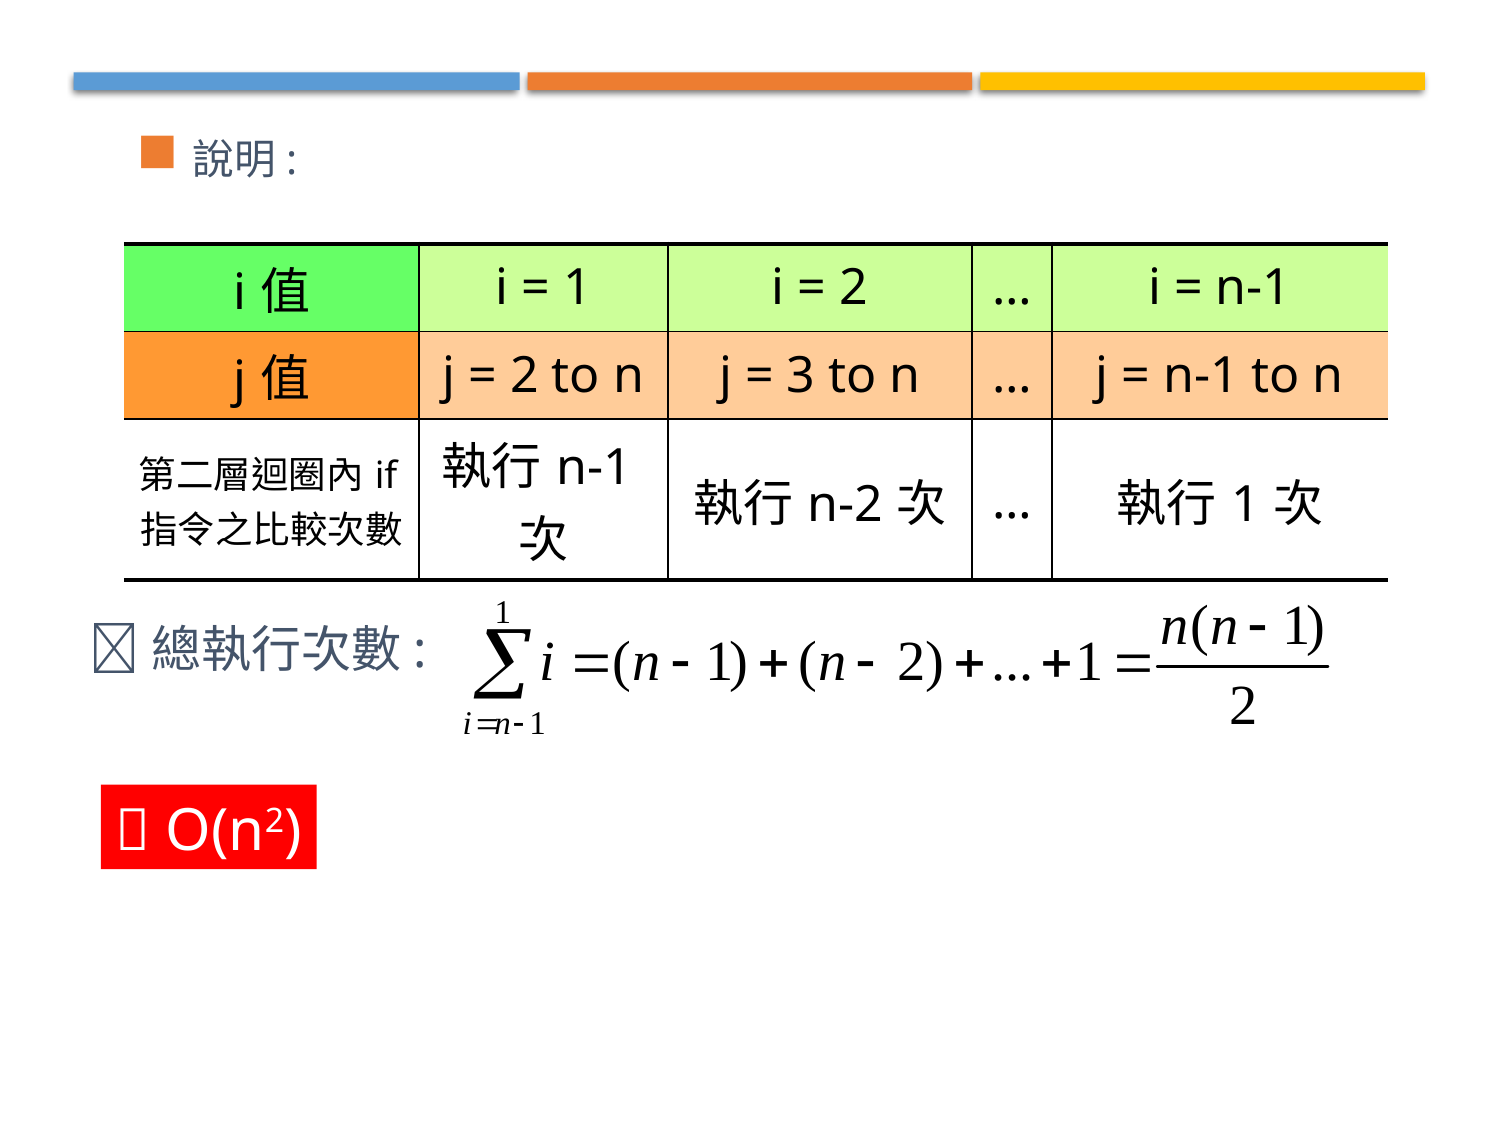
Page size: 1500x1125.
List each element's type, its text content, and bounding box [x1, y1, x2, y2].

text_box  O(n2) [100, 784, 317, 870]
table_cell j = n-1 to n [1053, 332, 1388, 418]
table_cell 第二層迴圈內if指令之比較次數 [124, 420, 418, 578]
table_header … [973, 246, 1051, 331]
table_cell … [973, 420, 1051, 578]
table_cell j = 3 to n [669, 332, 971, 418]
table_header i = n-1 [1053, 246, 1388, 331]
table_cell 執行1次 [1053, 420, 1388, 578]
table_cell 執行n-1次 [420, 420, 667, 578]
table_header i = 2 [669, 246, 971, 331]
table_cell … [973, 332, 1051, 418]
table_header i = 1 [420, 246, 667, 331]
table_cell j值 [124, 332, 418, 418]
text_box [454, 585, 1342, 747]
table_header i值 [124, 246, 418, 331]
table_cell 執行n-2次 [669, 420, 971, 578]
text_box 說明: 總執行次數: [74, 125, 1413, 964]
table_cell j = 2 to n [420, 332, 667, 418]
